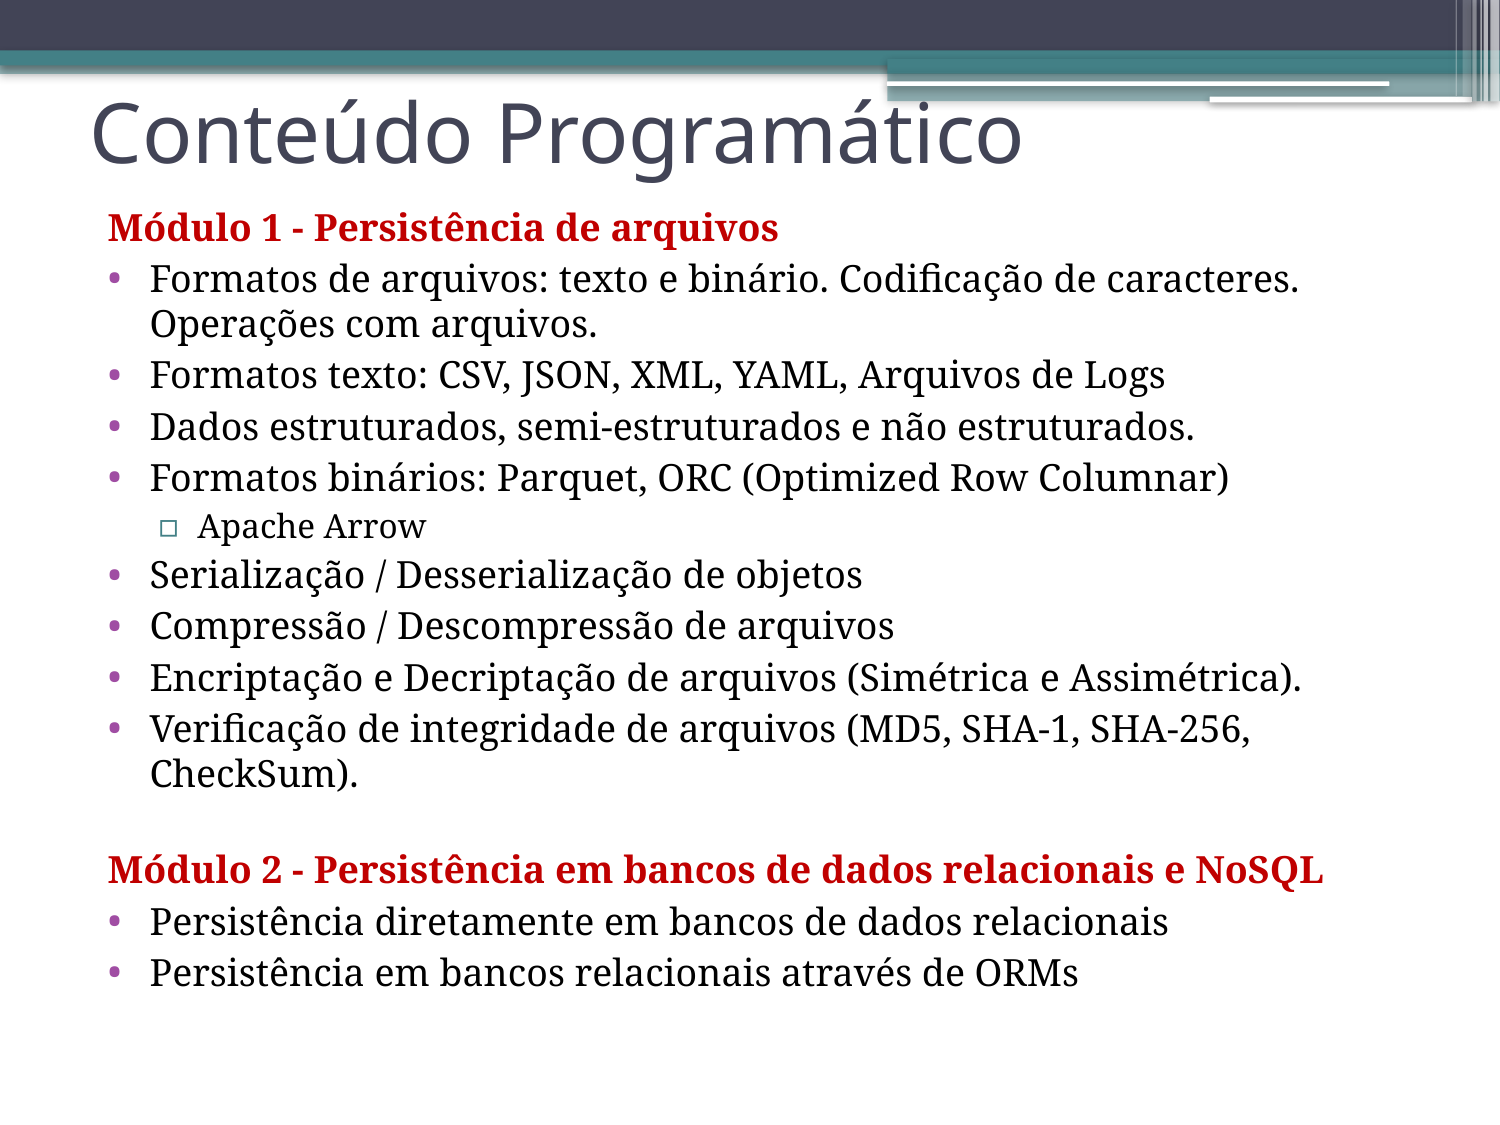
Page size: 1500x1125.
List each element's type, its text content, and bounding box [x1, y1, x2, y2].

text_box Módulo 1 - Persistência de arquivos Formatos de arquivos: texto e binário. Codificação de caracteres. Operações com arquivos. Formatos texto: CSV, JSON, XML, YAML, Arquivos de Logs Dados estruturados, semi-estruturados e não estruturados. Formatos binários: Parquet, ORC (Optimized Row Columnar) Apache Arrow Serialização / Desserialização de objetos Compressão / Descompressão de arquivos Encriptação e Decriptação de arquivos (Simétrica e Assimétrica). Verificação de integridade de arquivos (MD5, SHA-1, SHA-256, CheckSum). Módulo 2 - Persistência em bancos de dados relacionais e NoSQL Persistência diretamente em bancos de dados relacionais Persistência em bancos relacionais através de ORMs [75, 196, 1425, 1071]
text_box Conteúdo Programático [75, 42, 1425, 196]
